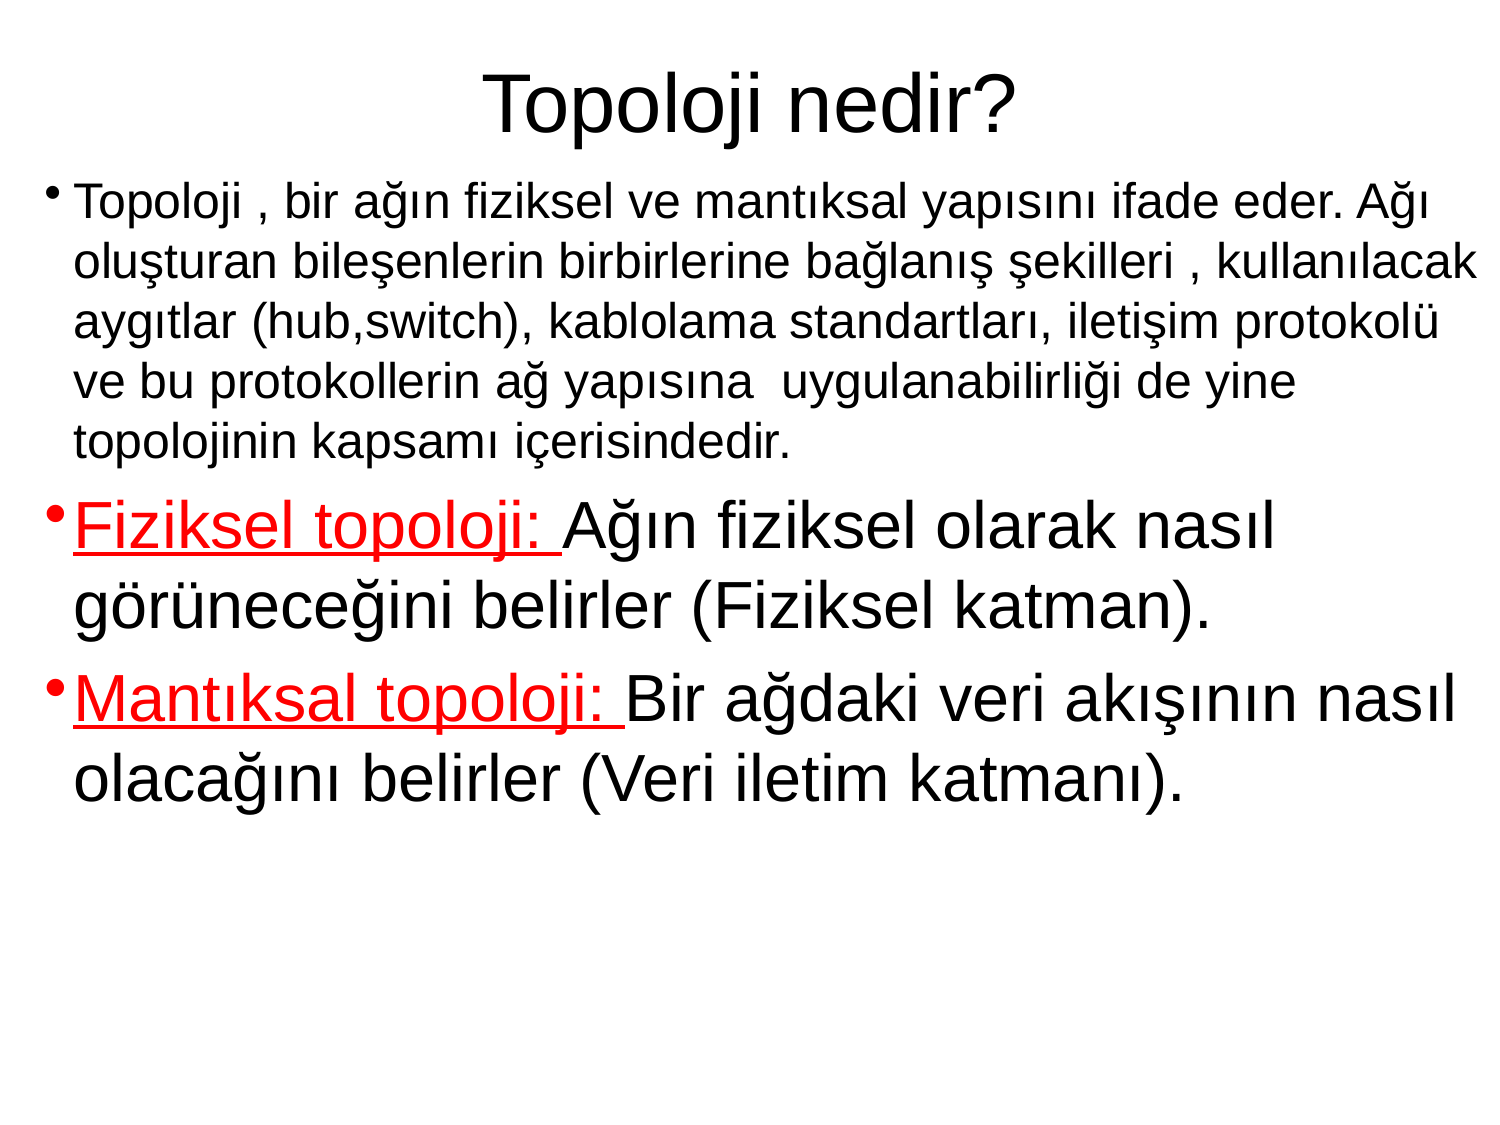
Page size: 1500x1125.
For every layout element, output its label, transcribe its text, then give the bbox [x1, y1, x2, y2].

list Topoloji , bir ağın fiziksel ve mantıksal yapısını ifade eder. Ağı oluşturan bileşenlerin birbirlerine bağlanış şekilleri , kullanılacak aygıtlar (hub,switch), kablolama standartları, iletişim protokolü ve bu protokollerin ağ yapısına uygulanabilirliği de yine topolojinin kapsamı içerisindedir. Fiziksel topoloji: Ağın fiziksel olarak nasıl görüneceğini belirler (Fiziksel katman). Mantıksal topoloji: Bir ağdaki veri akışının nasıl olacağını belirler (Veri iletim katmanı). [29, 160, 1500, 1024]
title Topoloji nedir? [75, 45, 1425, 154]
